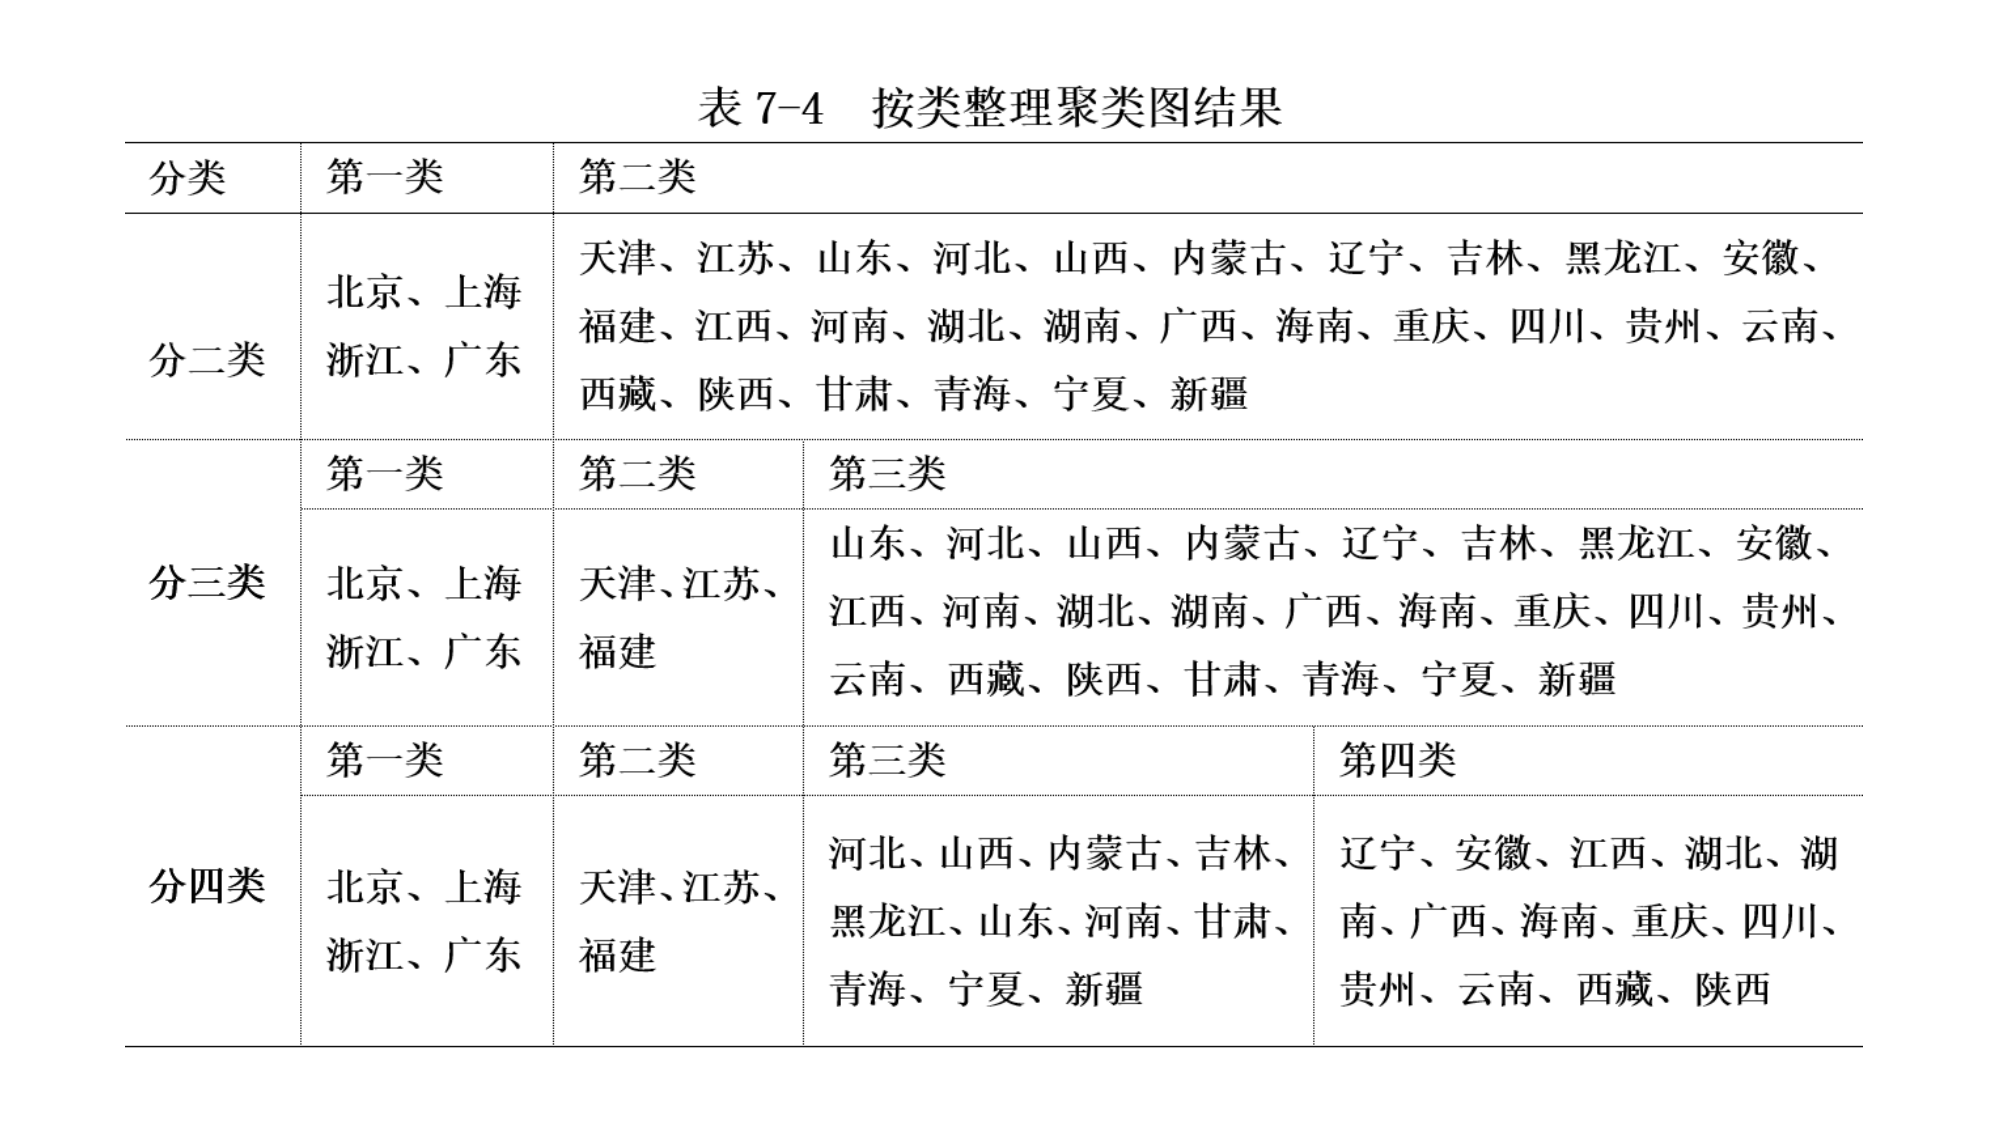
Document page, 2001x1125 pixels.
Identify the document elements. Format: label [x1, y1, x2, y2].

picture [125, 77, 1863, 1050]
